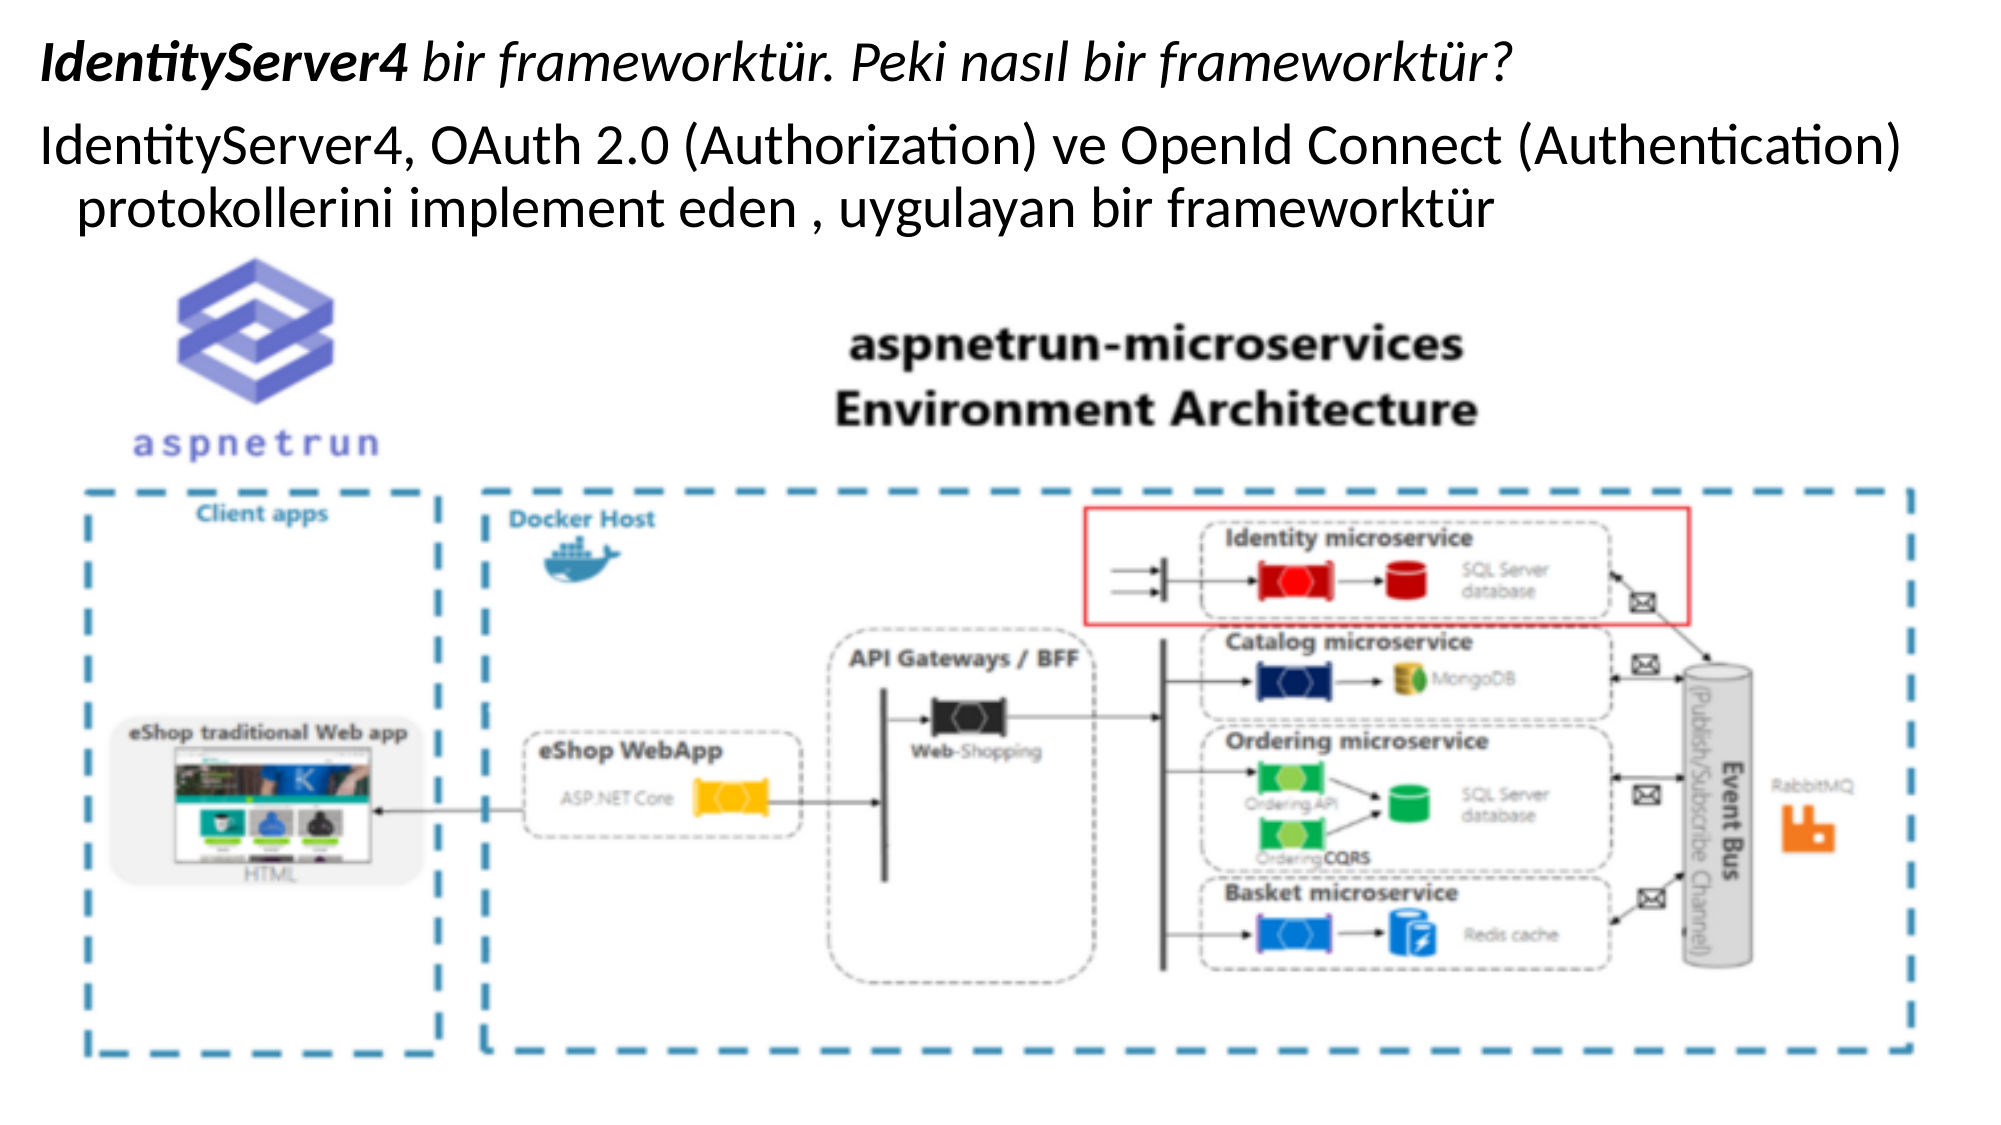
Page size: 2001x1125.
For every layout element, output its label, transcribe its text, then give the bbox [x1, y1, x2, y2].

list IdentityServer4 bir frameworktür. Peki nasıl bir frameworktür? IdentityServer4, OAuth 2.0 (Authorization) ve OpenId Connect (Authentication) protokollerini implement eden , uygulayan bir frameworktür [24, 23, 1978, 1110]
picture [48, 253, 1952, 1087]
